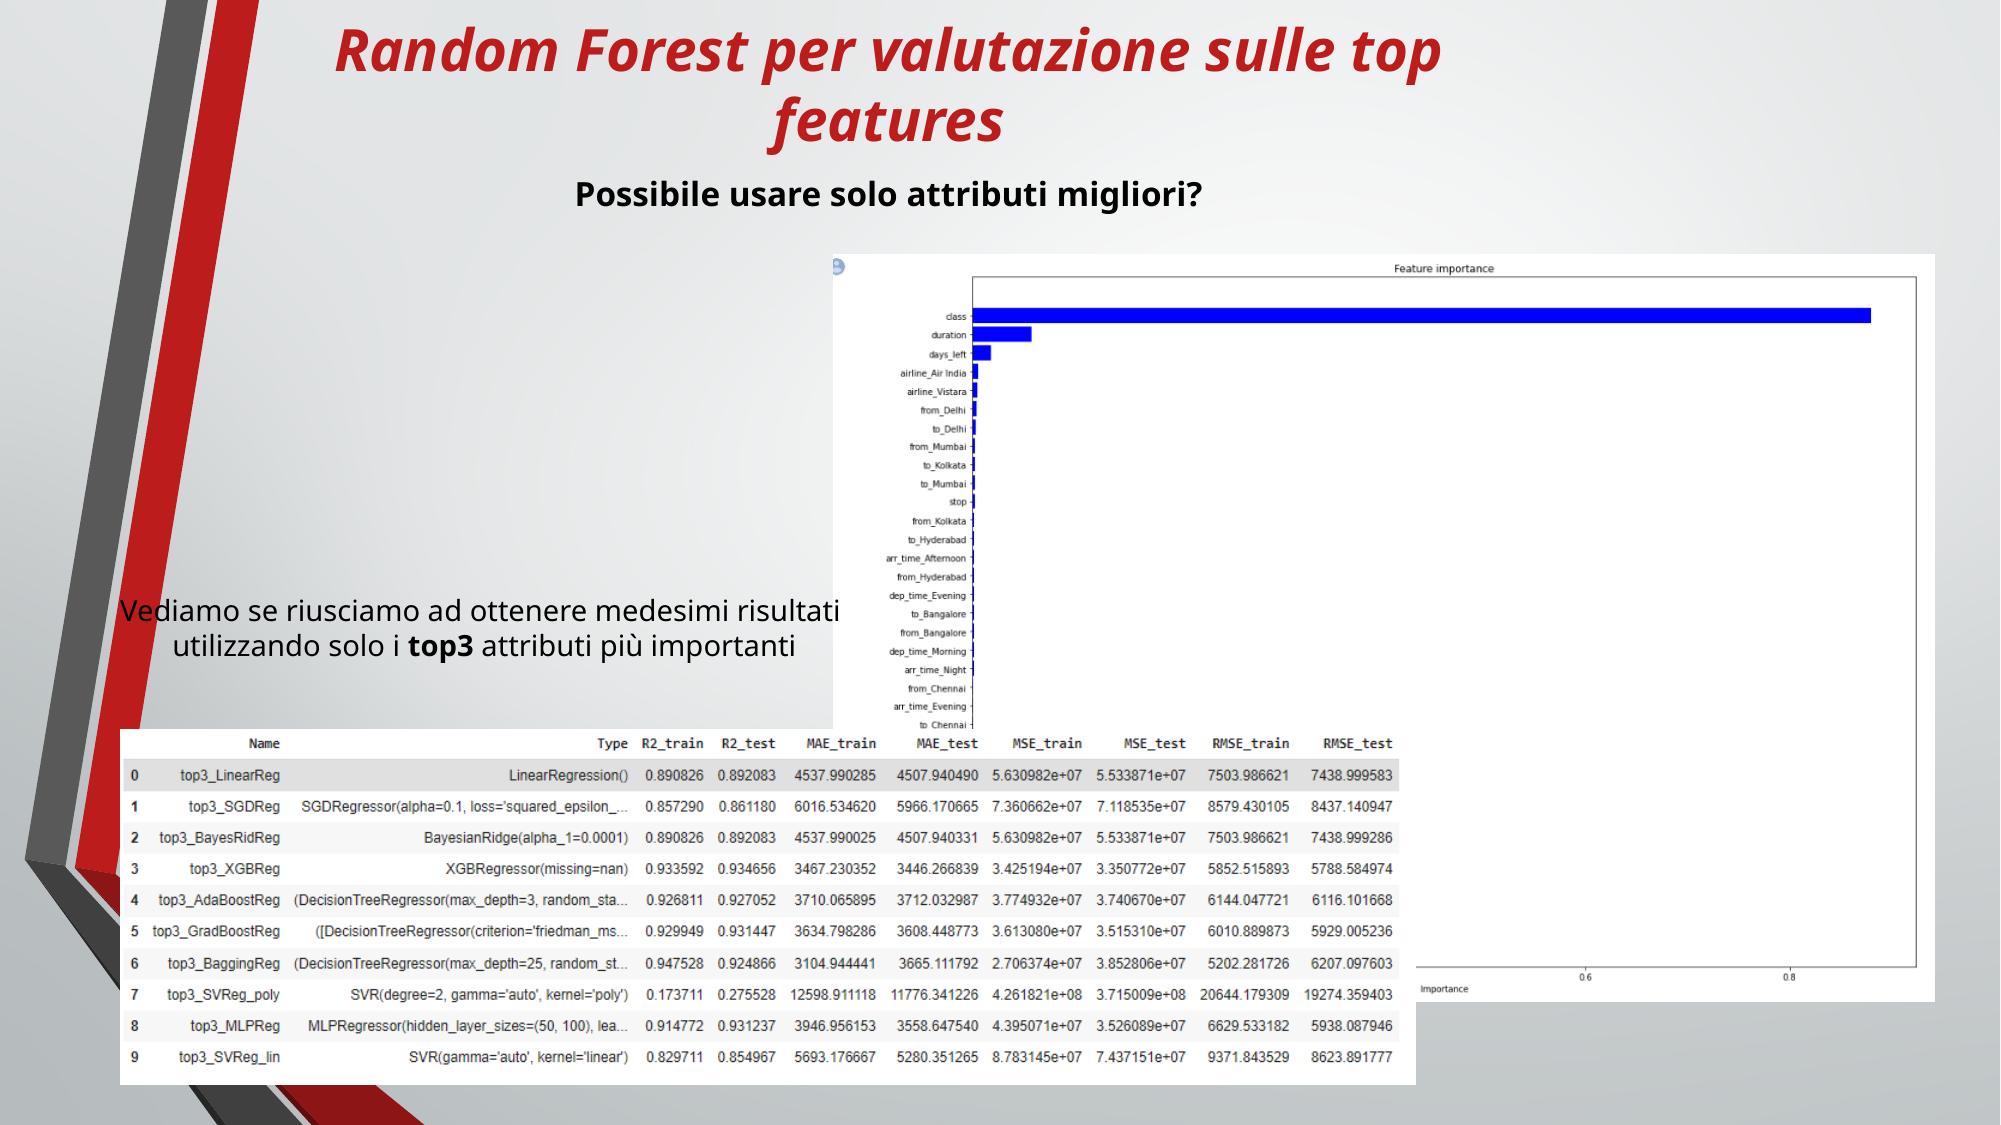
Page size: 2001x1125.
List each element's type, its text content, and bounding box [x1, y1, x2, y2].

title Random Forest per valutazione sulle top features [252, 69, 1526, 98]
text_box Possibile usare solo attributi migliori? [524, 165, 1255, 221]
picture [120, 254, 1936, 1086]
text_box Vediamo se riusciamo ad ottenere medesimi risultati utilizzando solo i top3 attributi più importanti [105, 585, 833, 670]
